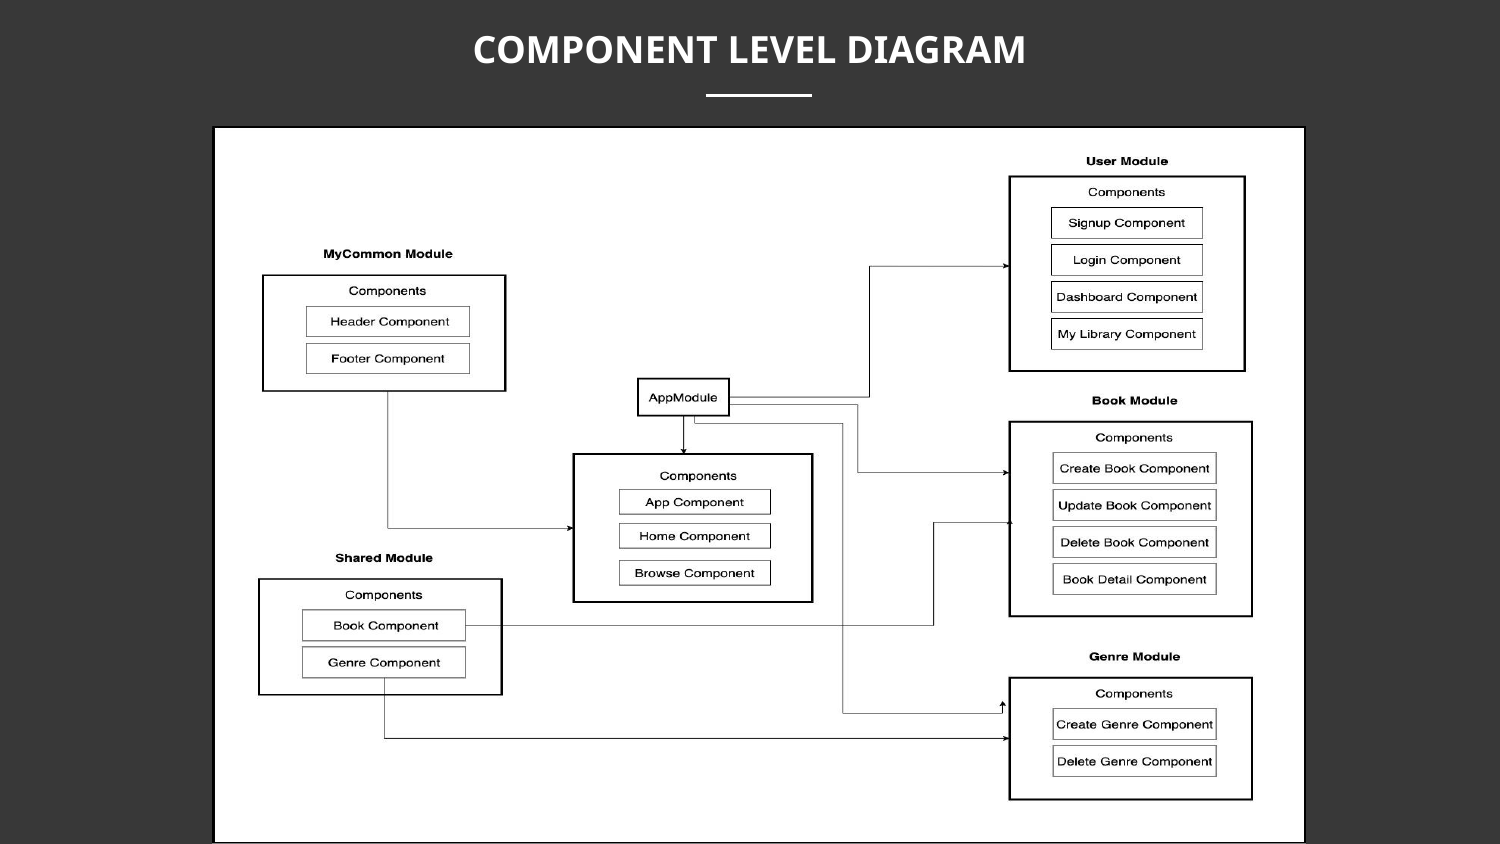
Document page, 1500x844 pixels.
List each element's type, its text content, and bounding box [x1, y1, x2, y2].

title COMPONENT LEVEL DIAGRAM [317, 14, 1183, 82]
picture [211, 126, 1306, 844]
